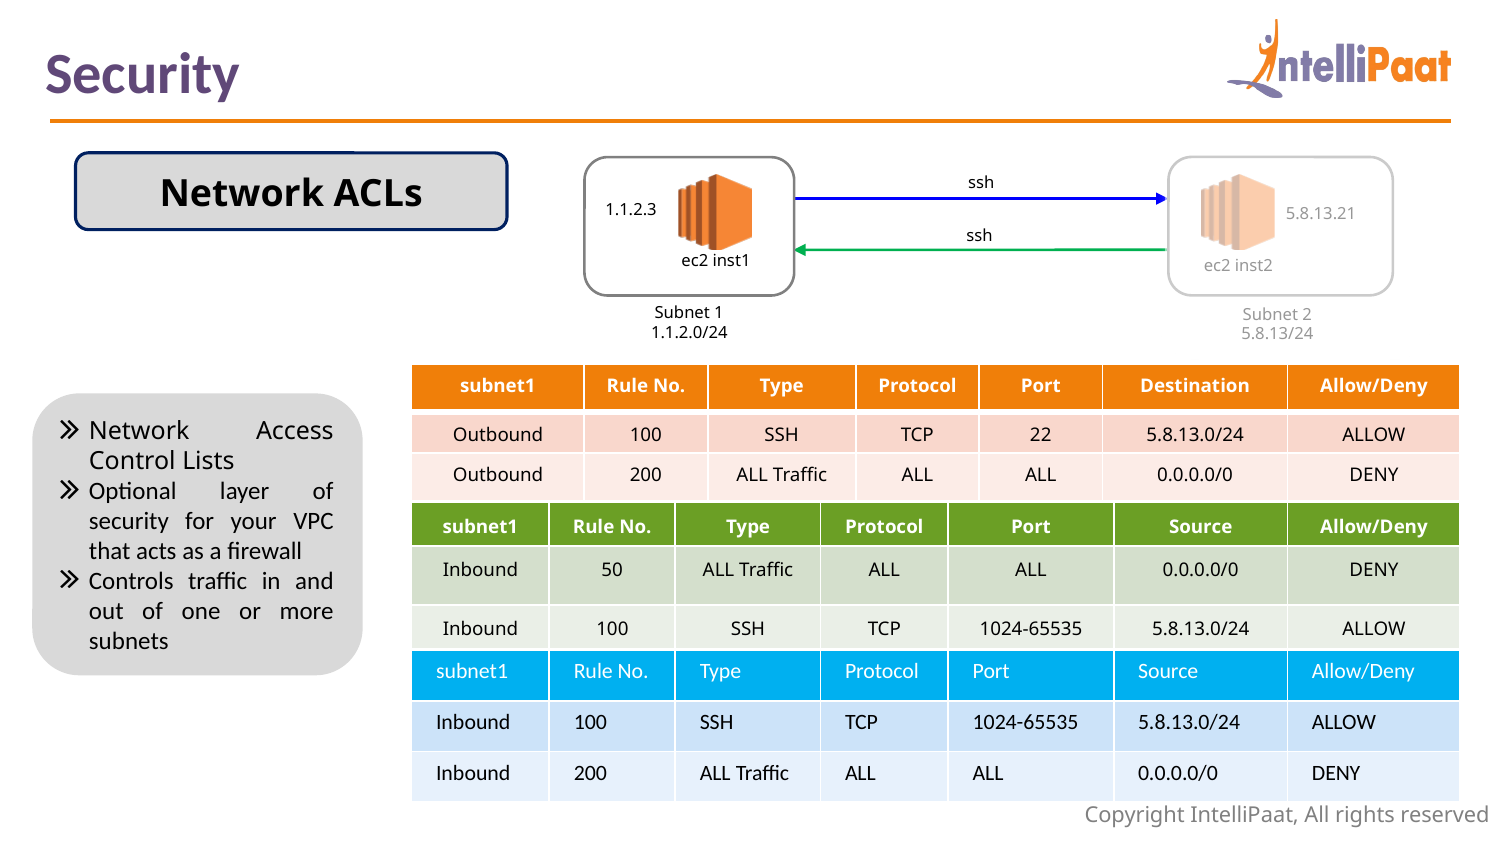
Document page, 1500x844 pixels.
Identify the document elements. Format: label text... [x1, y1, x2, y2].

table_header Allow/Deny [1288, 503, 1459, 545]
table_cell 0.0.0.0/0 [1115, 752, 1287, 801]
table_cell Outbound [412, 454, 583, 500]
table_cell ALL Traffic [709, 454, 855, 500]
table_header subnet1 [412, 365, 583, 409]
table_cell ALL [821, 547, 947, 604]
picture [1227, 19, 1451, 98]
table_cell 1024-65535 [949, 606, 1113, 648]
table_cell Inbound [412, 702, 548, 751]
table_cell ALL Traffic [676, 547, 820, 604]
table_cell 100 [585, 415, 707, 452]
table_cell ALLOW [1288, 702, 1459, 751]
table_cell TCP [821, 702, 947, 751]
text_box Security [30, 27, 256, 113]
table_header Allow/Deny [1288, 365, 1459, 409]
table_cell SSH [676, 702, 820, 751]
table_cell 5.8.13.0/24 [1103, 415, 1287, 452]
table_cell 22 [980, 415, 1102, 452]
table_header Type [676, 651, 820, 700]
table_header Port [980, 365, 1102, 409]
table_cell Inbound [412, 547, 548, 604]
table_cell ALLOW [1288, 606, 1459, 648]
table_cell 1024-65535 [949, 702, 1113, 751]
table_cell 200 [585, 454, 707, 500]
text_box Network ACLs [74, 151, 509, 231]
text_box Network Access Control Lists Optional layer of security for your VPC that acts as a firewall Controls traffic in and out of one or more subnets [32, 393, 363, 676]
table_cell 5.8.13.0/24 [1115, 606, 1287, 648]
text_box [584, 148, 1428, 352]
picture [60, 420, 79, 439]
table_cell 0.0.0.0/0 [1115, 547, 1287, 604]
table_header Protocol [857, 365, 978, 409]
table_cell SSH [676, 606, 820, 648]
table_cell 0.0.0.0/0 [1103, 454, 1287, 500]
table_header Destination [1103, 365, 1287, 409]
table_header subnet1 [412, 503, 548, 545]
table_header Source [1115, 503, 1287, 545]
table_cell ALL [980, 454, 1102, 500]
table_cell DENY [1288, 547, 1459, 604]
table_header Type [676, 503, 820, 545]
table_cell 100 [550, 702, 674, 751]
table_cell SSH [709, 415, 855, 452]
table_header Protocol [821, 503, 947, 545]
table_cell 5.8.13.0/24 [1115, 702, 1287, 751]
table_header Port [949, 503, 1113, 545]
table_cell ALLOW [1288, 415, 1459, 452]
table_header Rule No. [550, 651, 674, 700]
table_header Source [1115, 651, 1287, 700]
table_header subnet1 [412, 651, 548, 700]
table_cell ALL [821, 752, 947, 801]
table_cell ALL [949, 547, 1113, 604]
table_cell ALL [857, 454, 978, 500]
table_header Allow/Deny [1288, 651, 1459, 700]
table_header Rule No. [550, 503, 674, 545]
table_cell DENY [1288, 454, 1459, 500]
table_cell 50 [550, 547, 674, 604]
table_cell Outbound [412, 415, 583, 452]
table_cell ALL Traffic [676, 752, 820, 801]
table_cell TCP [857, 415, 978, 452]
table_cell 200 [550, 752, 674, 801]
table_cell TCP [821, 606, 947, 648]
table_header Type [709, 365, 855, 409]
table_header Protocol [821, 651, 947, 700]
table_cell 100 [550, 606, 674, 648]
table_header Rule No. [585, 365, 707, 409]
table_cell ALL [949, 752, 1113, 801]
table_header Port [949, 651, 1113, 700]
table_cell Inbound [412, 606, 548, 648]
picture [60, 480, 79, 499]
picture [60, 570, 79, 588]
table_cell Inbound [412, 752, 548, 801]
table_cell DENY [1288, 752, 1459, 801]
